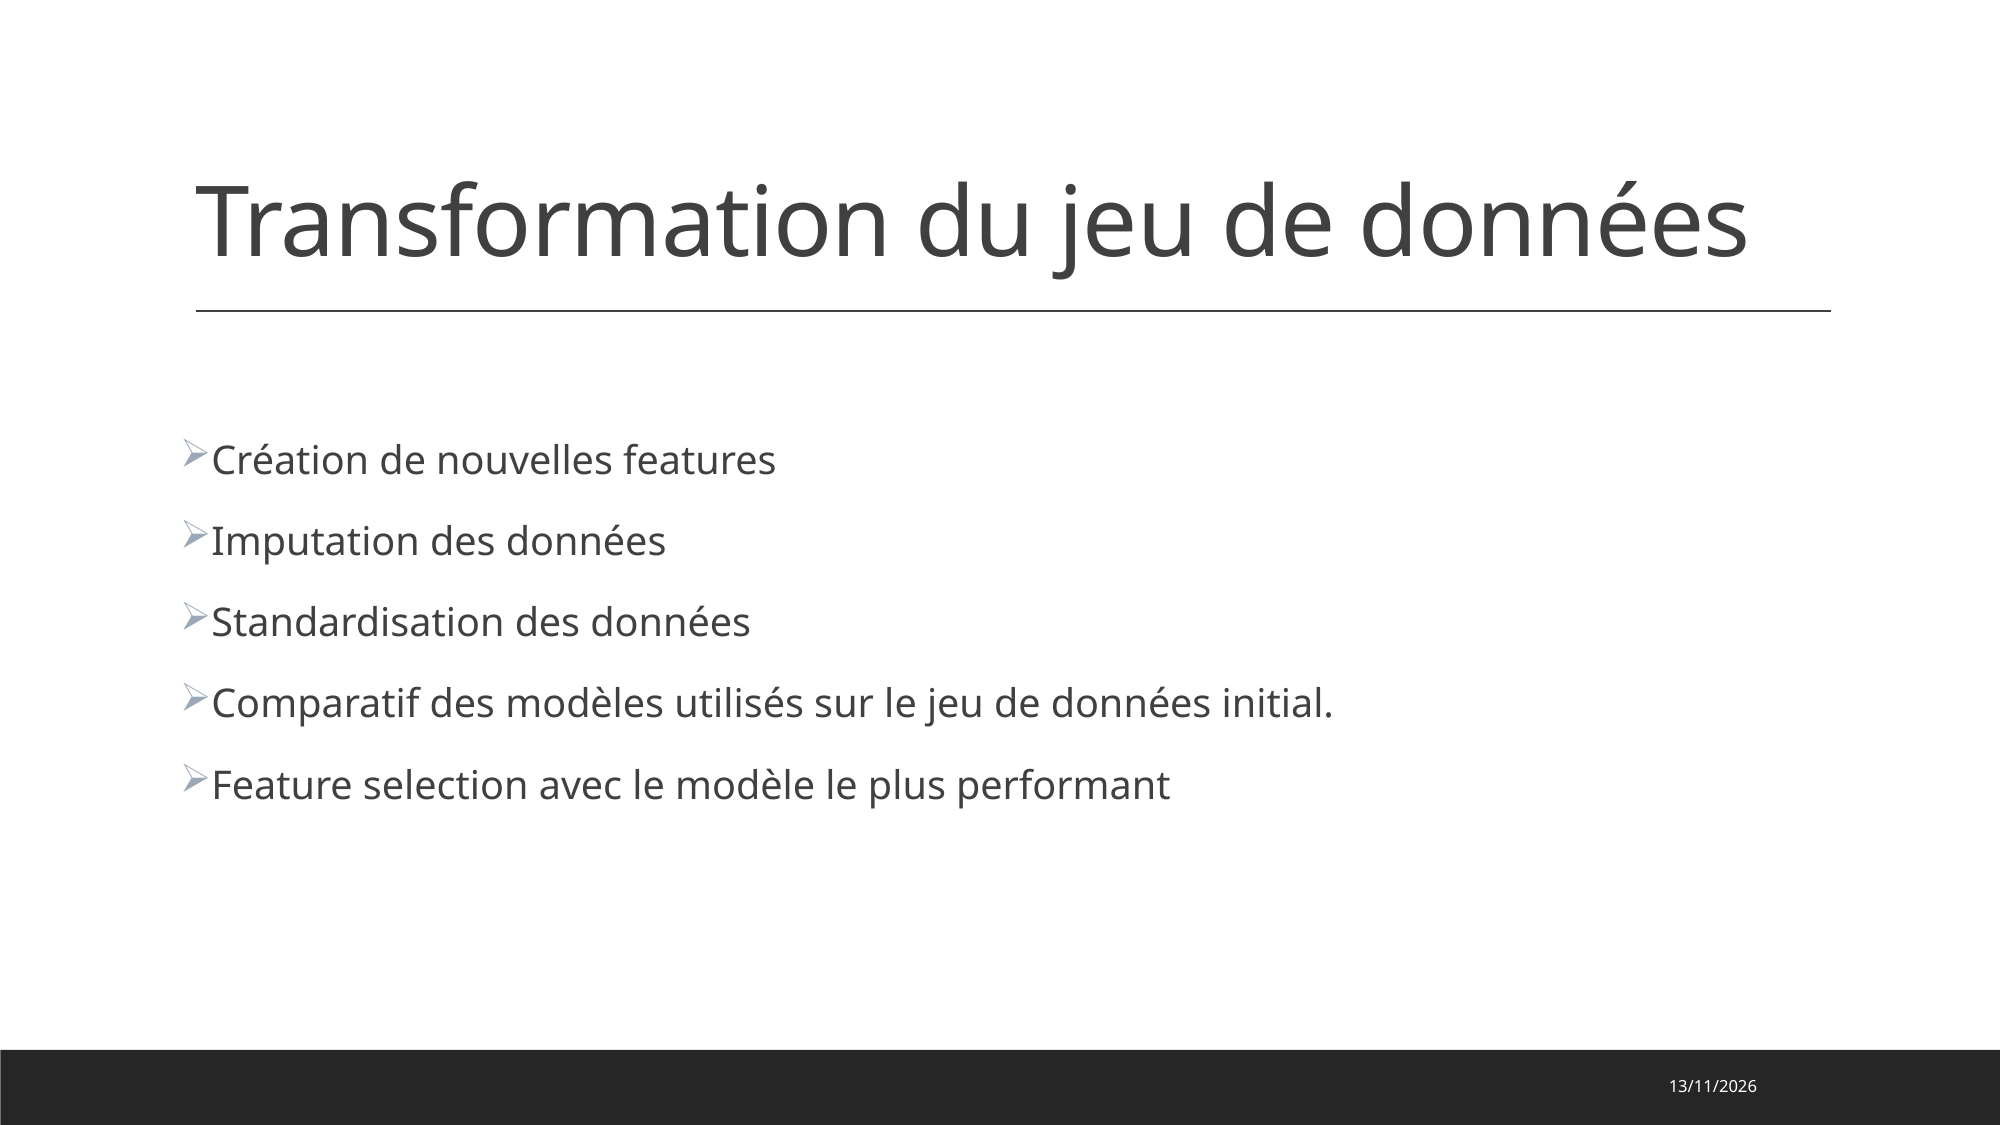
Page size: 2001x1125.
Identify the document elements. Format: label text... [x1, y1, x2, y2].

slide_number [1348, 1057, 1773, 1118]
title Transformation du jeu de données [180, 47, 1830, 285]
list Création de nouvelles features Imputation des données Standardisation des données Comparatif des modèles utilisés sur le jeu de données initial. Feature selection avec le modèle le plus performant [180, 345, 1830, 963]
